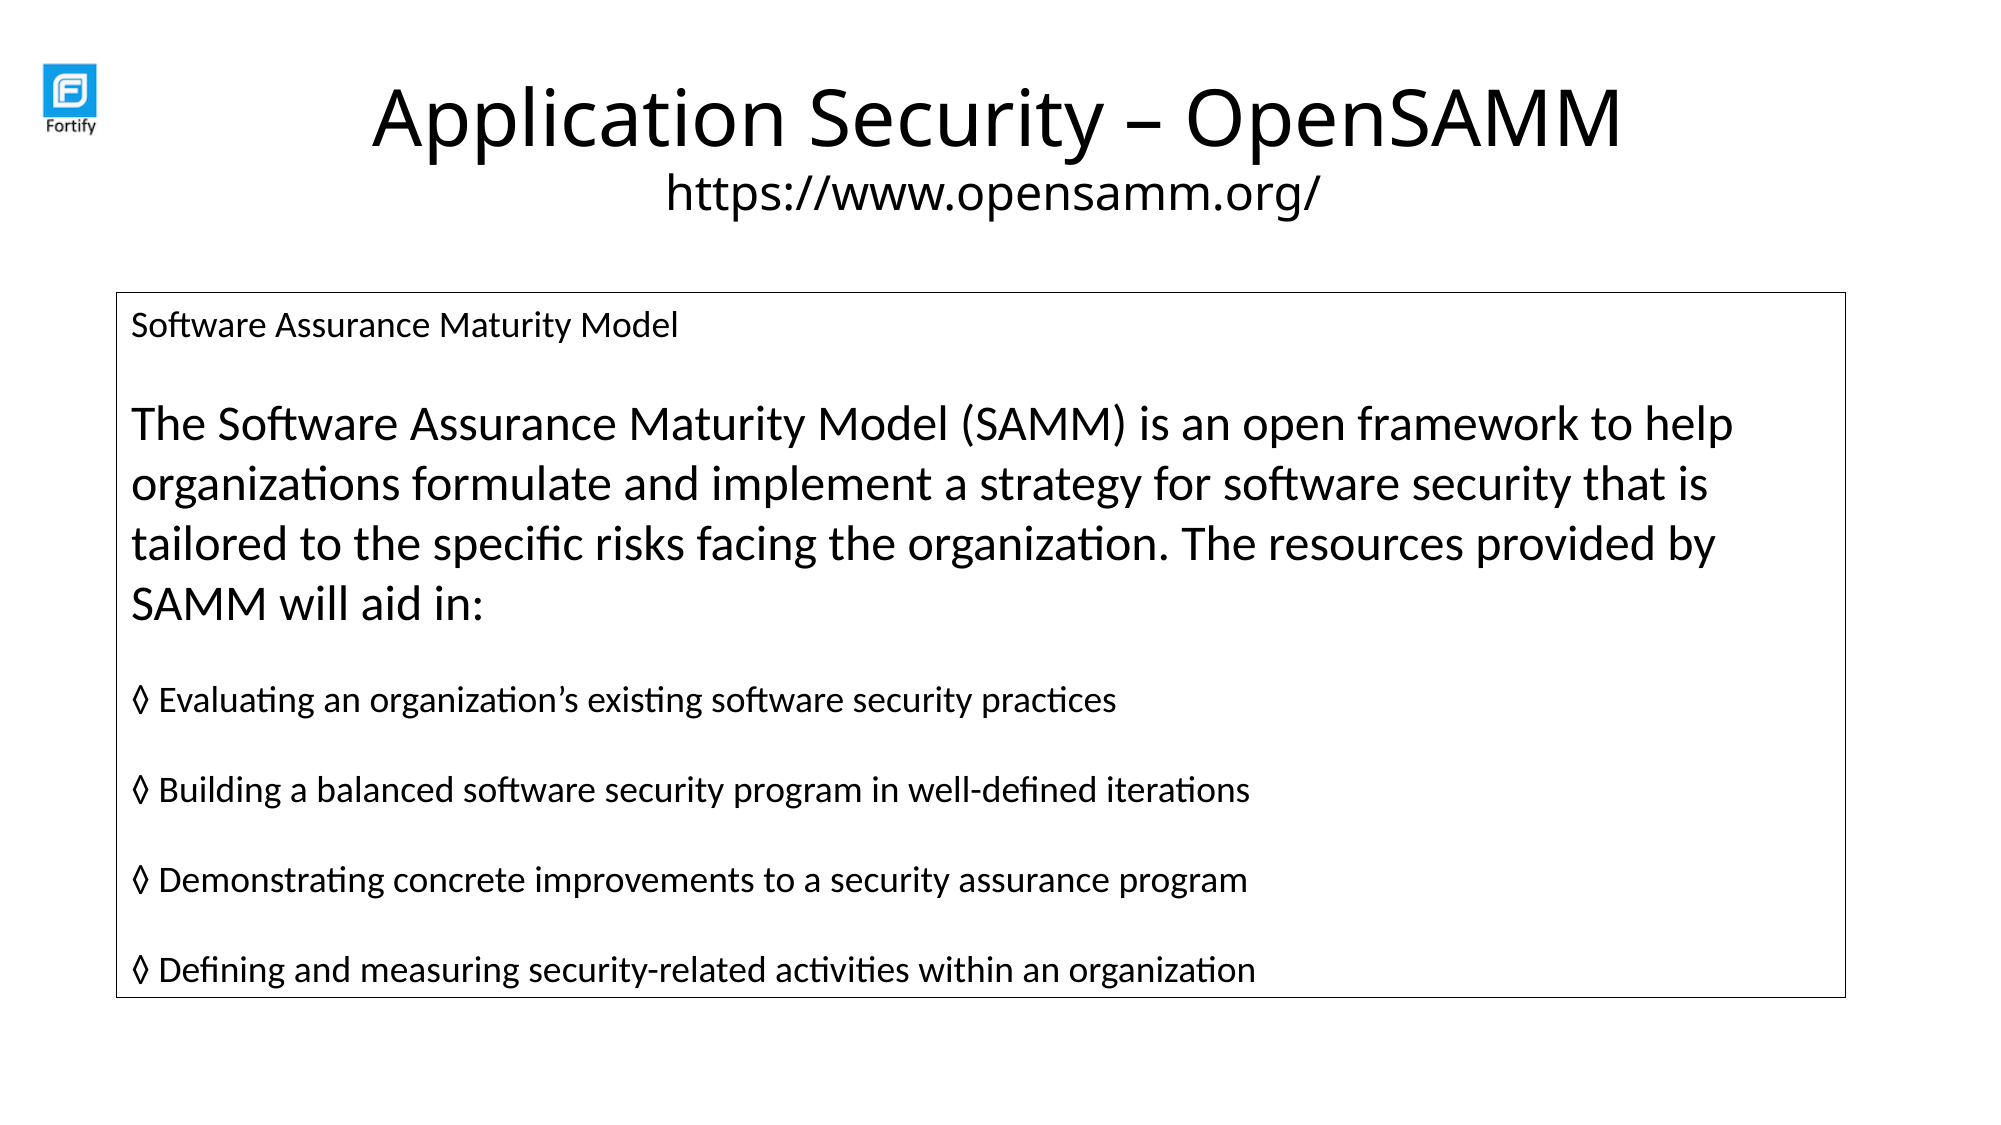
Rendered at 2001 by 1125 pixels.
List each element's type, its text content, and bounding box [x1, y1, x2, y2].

title Application Security – OpenSAMM https://www.opensamm.org/ [137, 59, 1863, 228]
picture [38, 59, 101, 138]
text_box Software Assurance Maturity Model The Software Assurance Maturity Model (SAMM) is an open framework to help organizations formulate and implement a strategy for software security that is tailored to the specific risks facing the organization. The resources provided by SAMM will aid in: ◊ Evaluating an organization’s existing software security practices ◊ Building a balanced software security program in well-defined iterations ◊ Demonstrating concrete improvements to a security assurance program ◊ Defining and measuring security-related activities within an organization [116, 292, 1846, 998]
